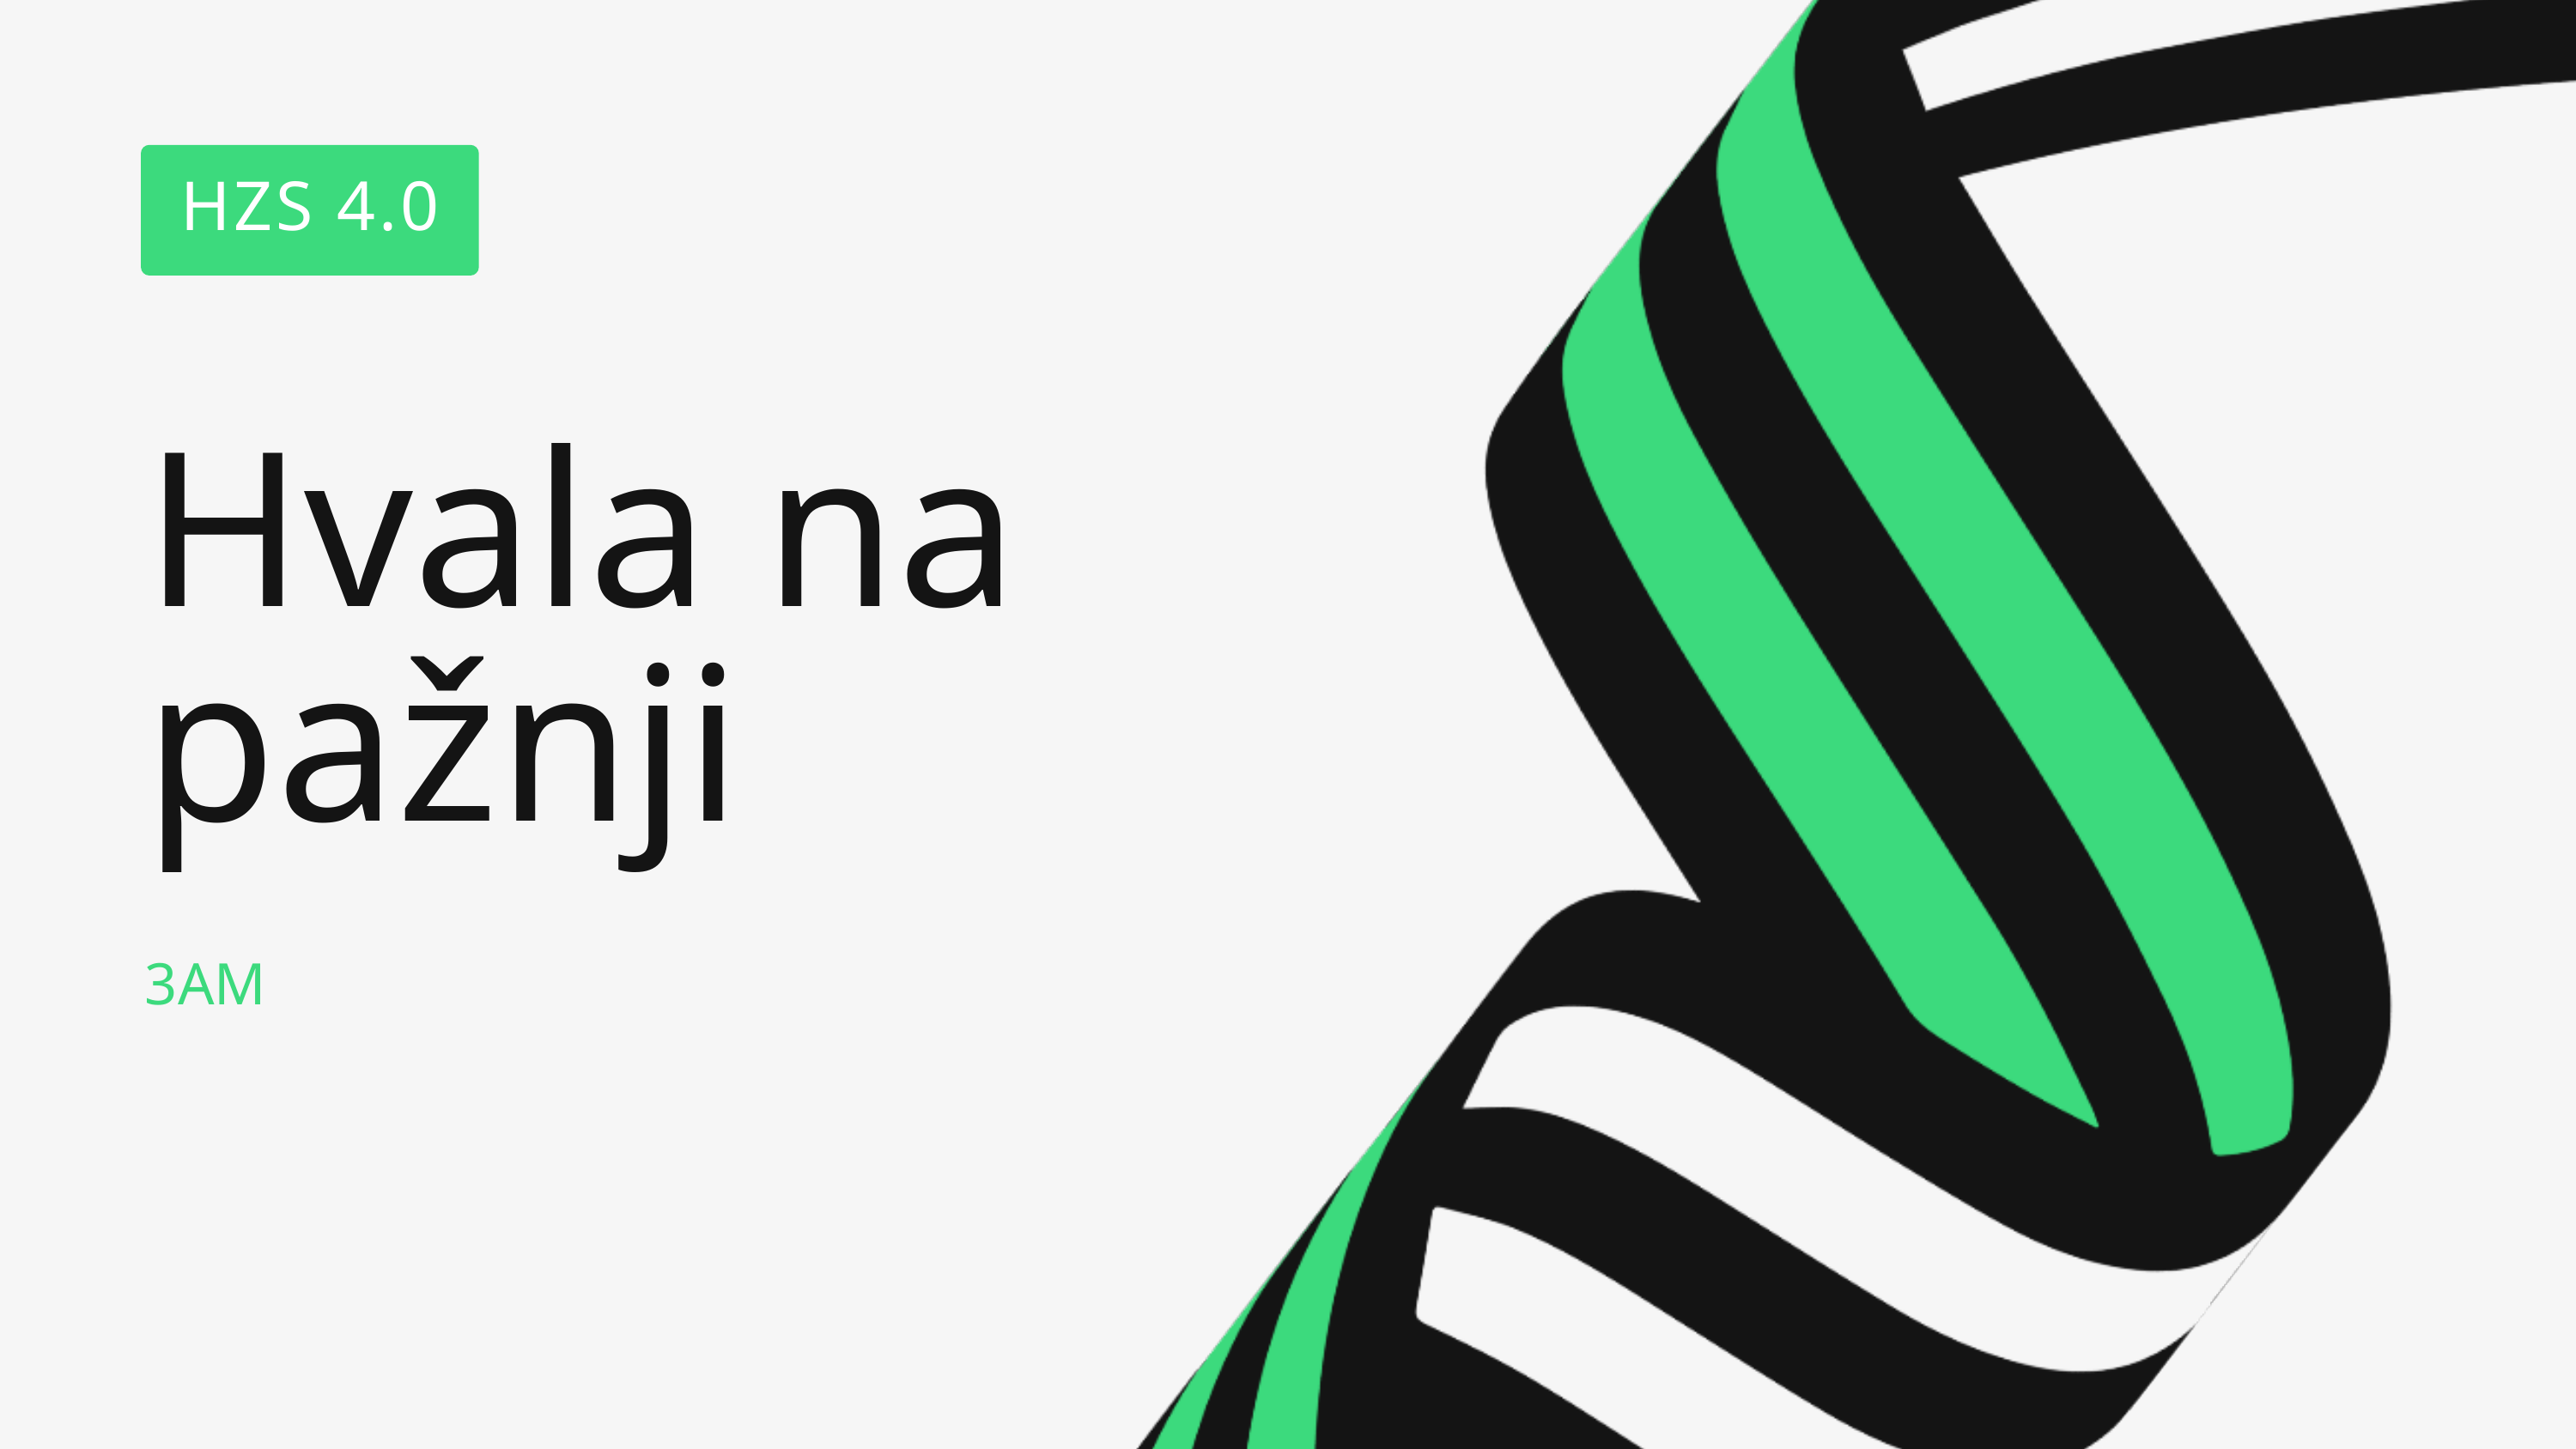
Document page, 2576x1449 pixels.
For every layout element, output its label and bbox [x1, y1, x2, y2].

text_box [140, 144, 479, 276]
picture [777, 0, 2576, 1449]
text_box [144, 411, 1331, 1011]
